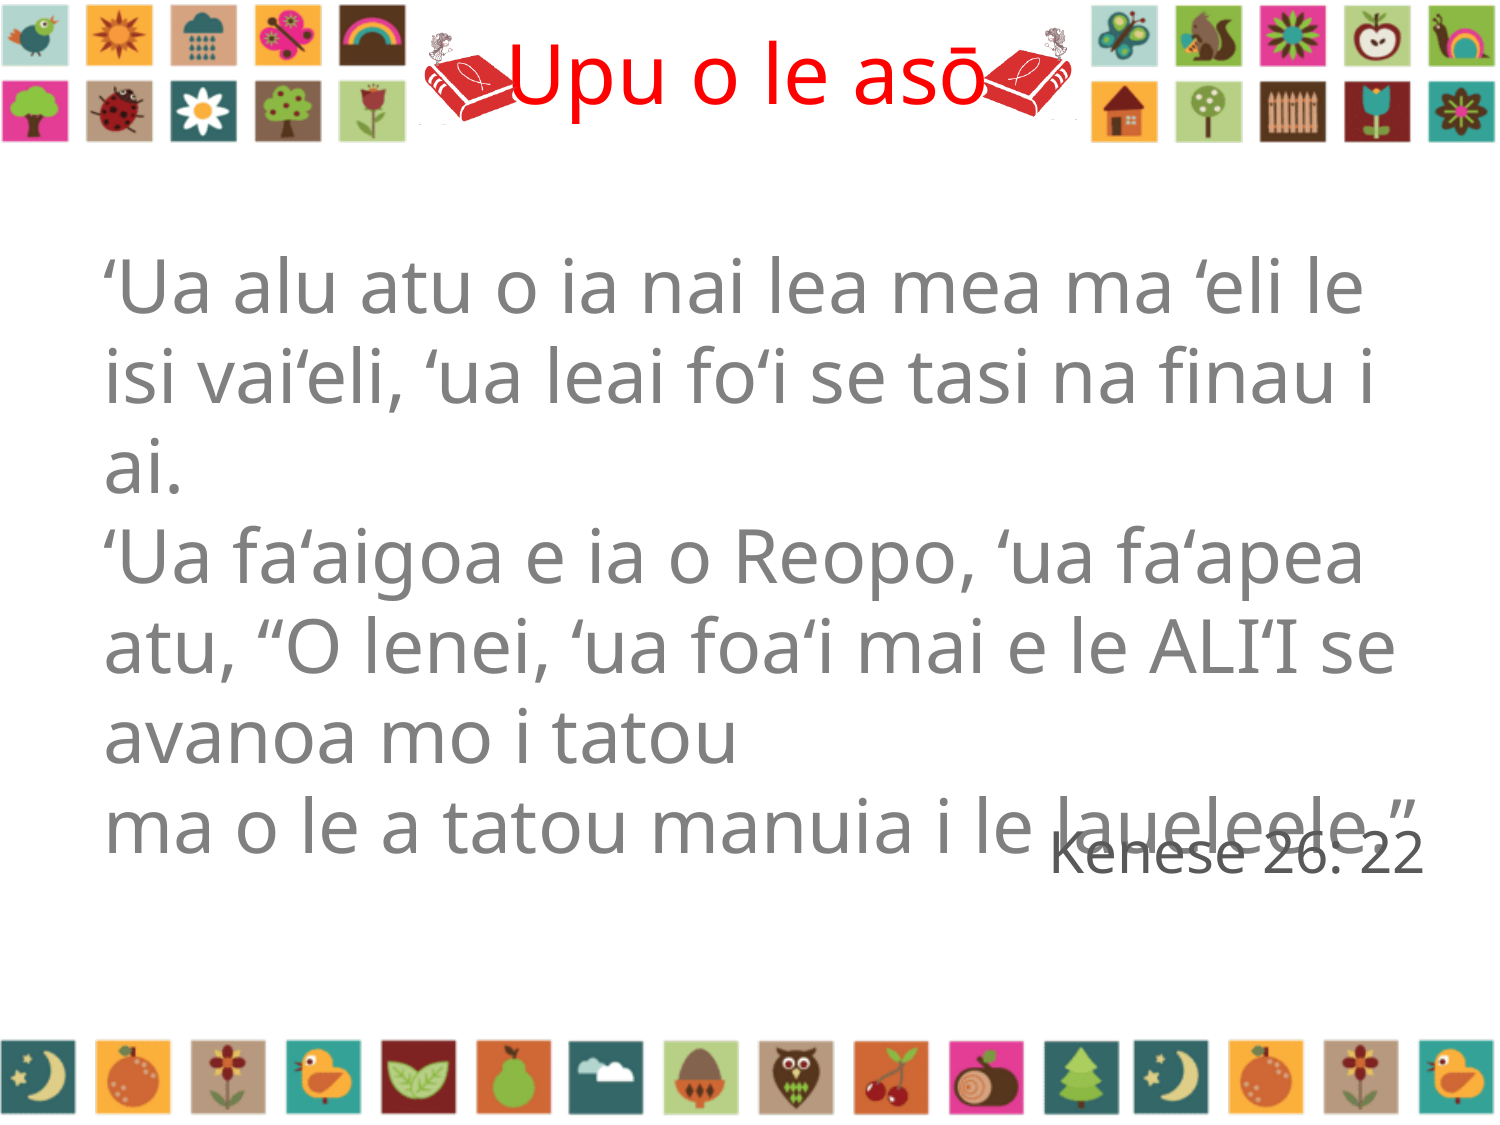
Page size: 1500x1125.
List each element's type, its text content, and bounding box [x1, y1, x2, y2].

text_box Kenese 26: 22 [808, 807, 1441, 893]
text_box Upu o le asō [425, 13, 1077, 129]
text_box ‘Ua alu atu o ia nai lea mea ma ‘eli le isi vai‘eli, ‘ua leai fo‘i se tasi na finau i ai. ‘Ua fa‘aigoa e ia o Reopo, ‘ua fa‘apea atu, “O lenei, ‘ua foa‘i mai e le ALI‘I se avanoa mo i tatou ma o le a tatou manuia i le laueleele.” [88, 231, 1436, 877]
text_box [0, 1028, 1500, 1118]
picture [950, 3, 1500, 150]
picture [0, 3, 550, 150]
